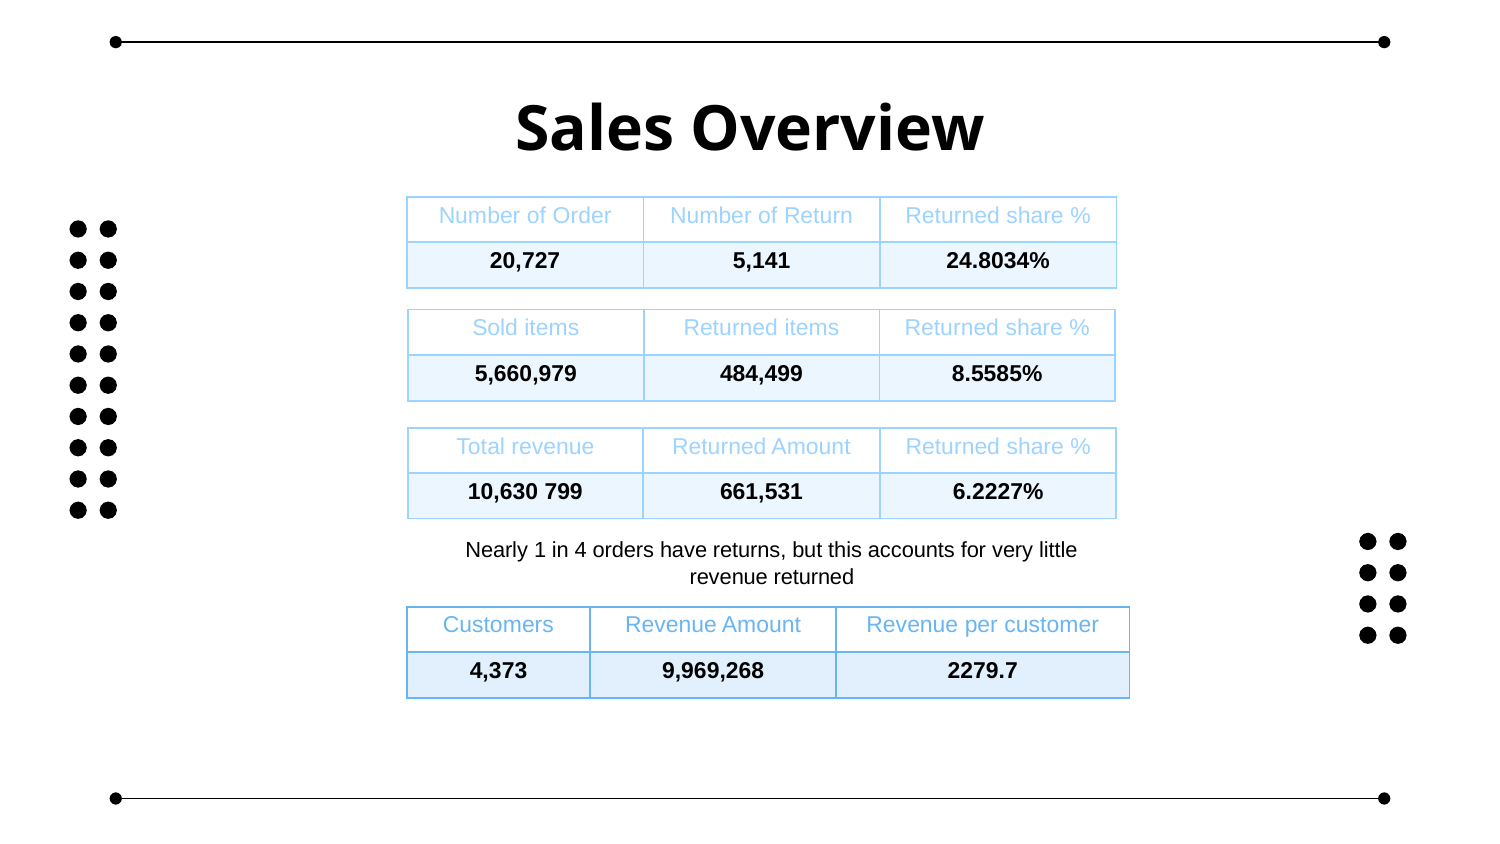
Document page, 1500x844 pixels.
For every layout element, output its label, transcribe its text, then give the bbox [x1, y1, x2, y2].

table_header Number of Return [644, 198, 879, 241]
table_cell 5,660,979 [409, 356, 643, 400]
title Sales Overview [118, 72, 1382, 188]
table_cell 5,141 [644, 243, 879, 287]
table_header Returned share % [881, 429, 1115, 472]
table_cell 24.8034% [881, 243, 1116, 287]
table_header Revenue per customer [837, 608, 1129, 651]
table_cell 484,499 [645, 356, 879, 400]
table_header Returned items [645, 310, 879, 354]
table_header Sold items [409, 310, 643, 354]
table_header Returned share % [880, 310, 1114, 354]
table_cell 8.5585% [880, 356, 1114, 400]
table_header Number of Order [408, 198, 643, 241]
table_header Total revenue [409, 429, 642, 472]
table_cell 20,727 [408, 243, 643, 287]
table_header Revenue Amount [591, 608, 835, 651]
table_cell 661,531 [644, 474, 879, 518]
table_cell 9,969,268 [591, 653, 835, 697]
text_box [69, 220, 118, 520]
table_cell 10,630 799 [409, 474, 642, 518]
table_header Customers [408, 608, 589, 651]
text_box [1358, 532, 1407, 645]
text_box Nearly 1 in 4 orders have returns, but this accounts for very little revenue returned [423, 530, 1121, 595]
table_cell 4,373 [408, 653, 589, 697]
table_cell 2279.7 [837, 653, 1129, 697]
table_cell 6.2227% [881, 474, 1115, 518]
table_header Returned Amount [644, 429, 879, 472]
table_header Returned share % [881, 198, 1116, 241]
